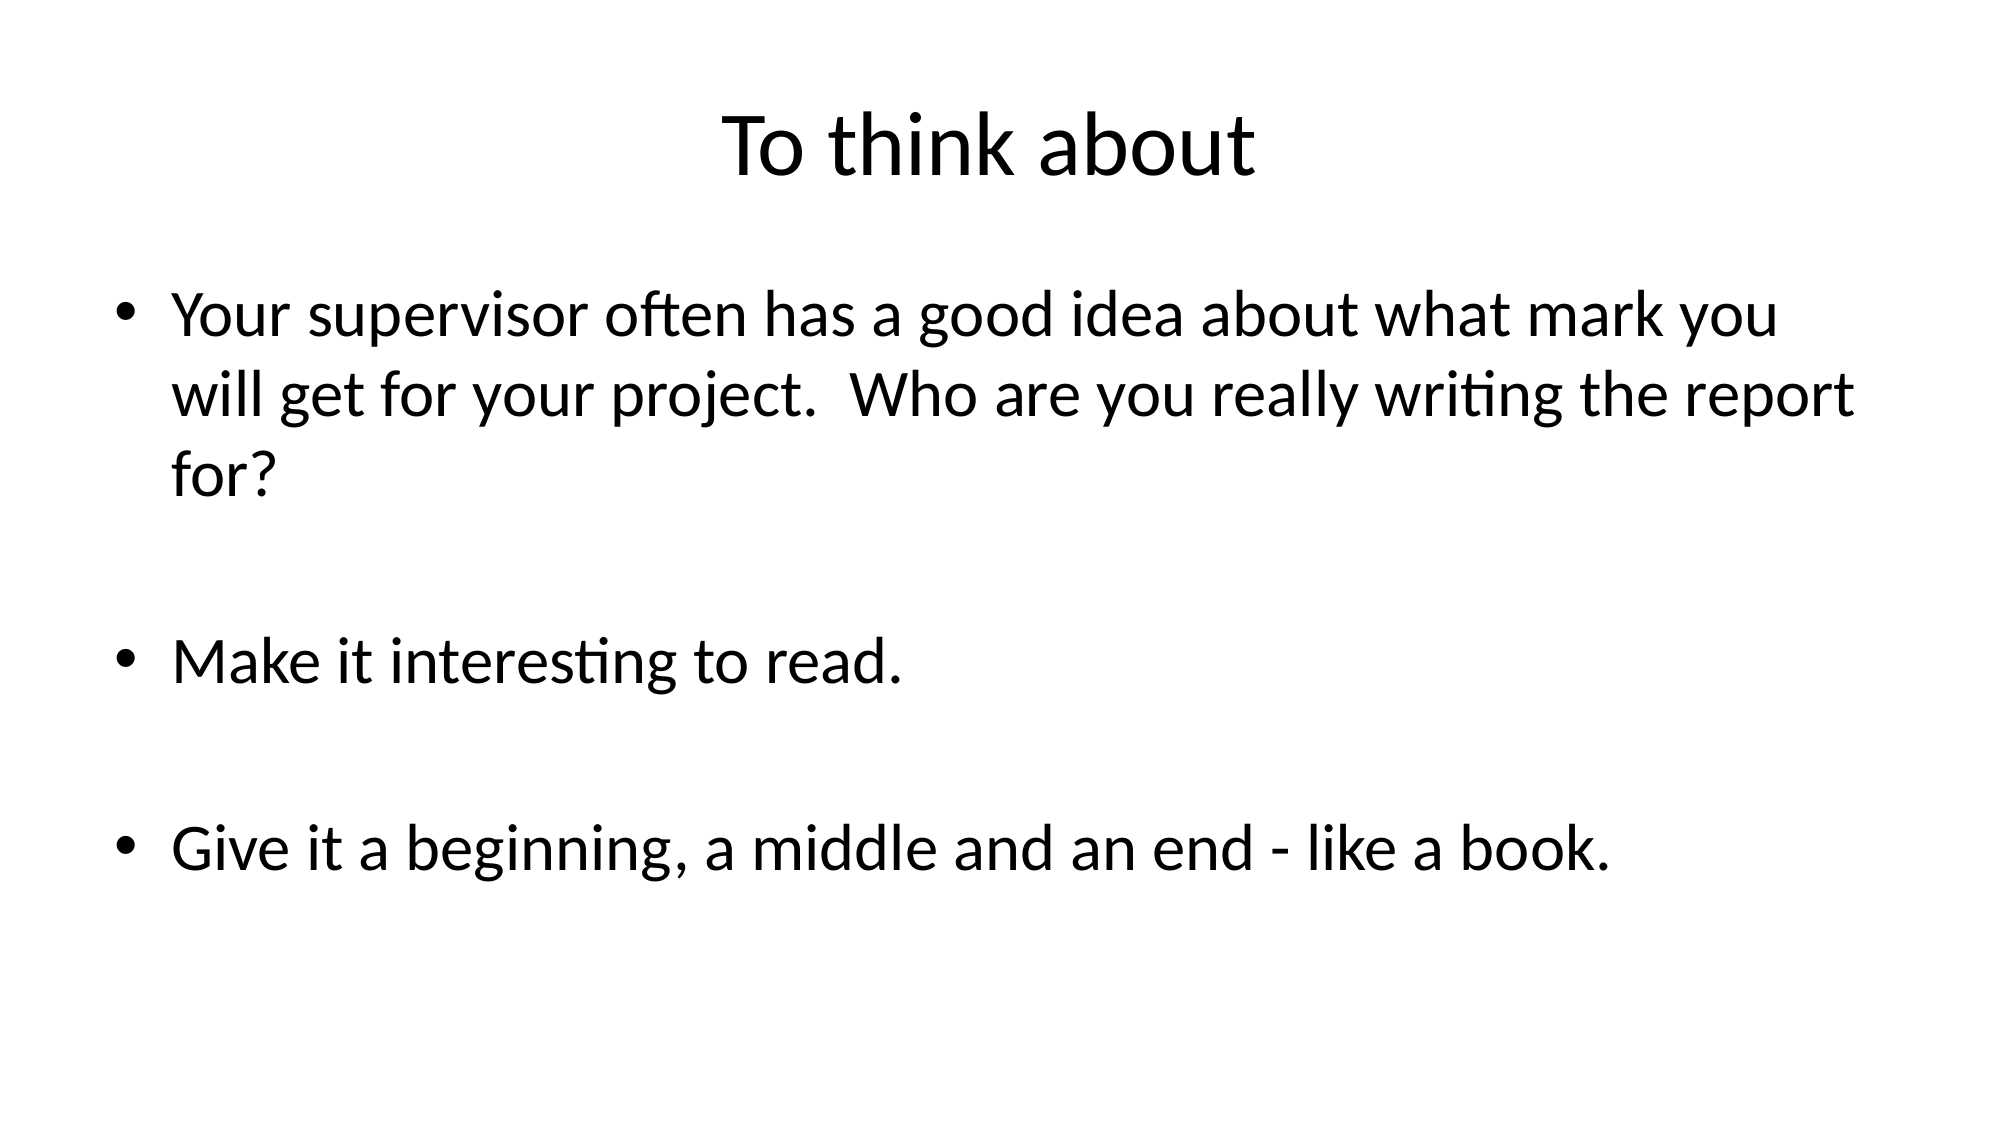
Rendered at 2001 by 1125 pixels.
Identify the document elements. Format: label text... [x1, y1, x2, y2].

title To think about [99, 45, 1900, 233]
list Your supervisor often has a good idea about what mark you will get for your project. Who are you really writing the report for? Make it interesting to read. Give it a beginning, a middle and an end - like a book. [99, 262, 1900, 1005]
